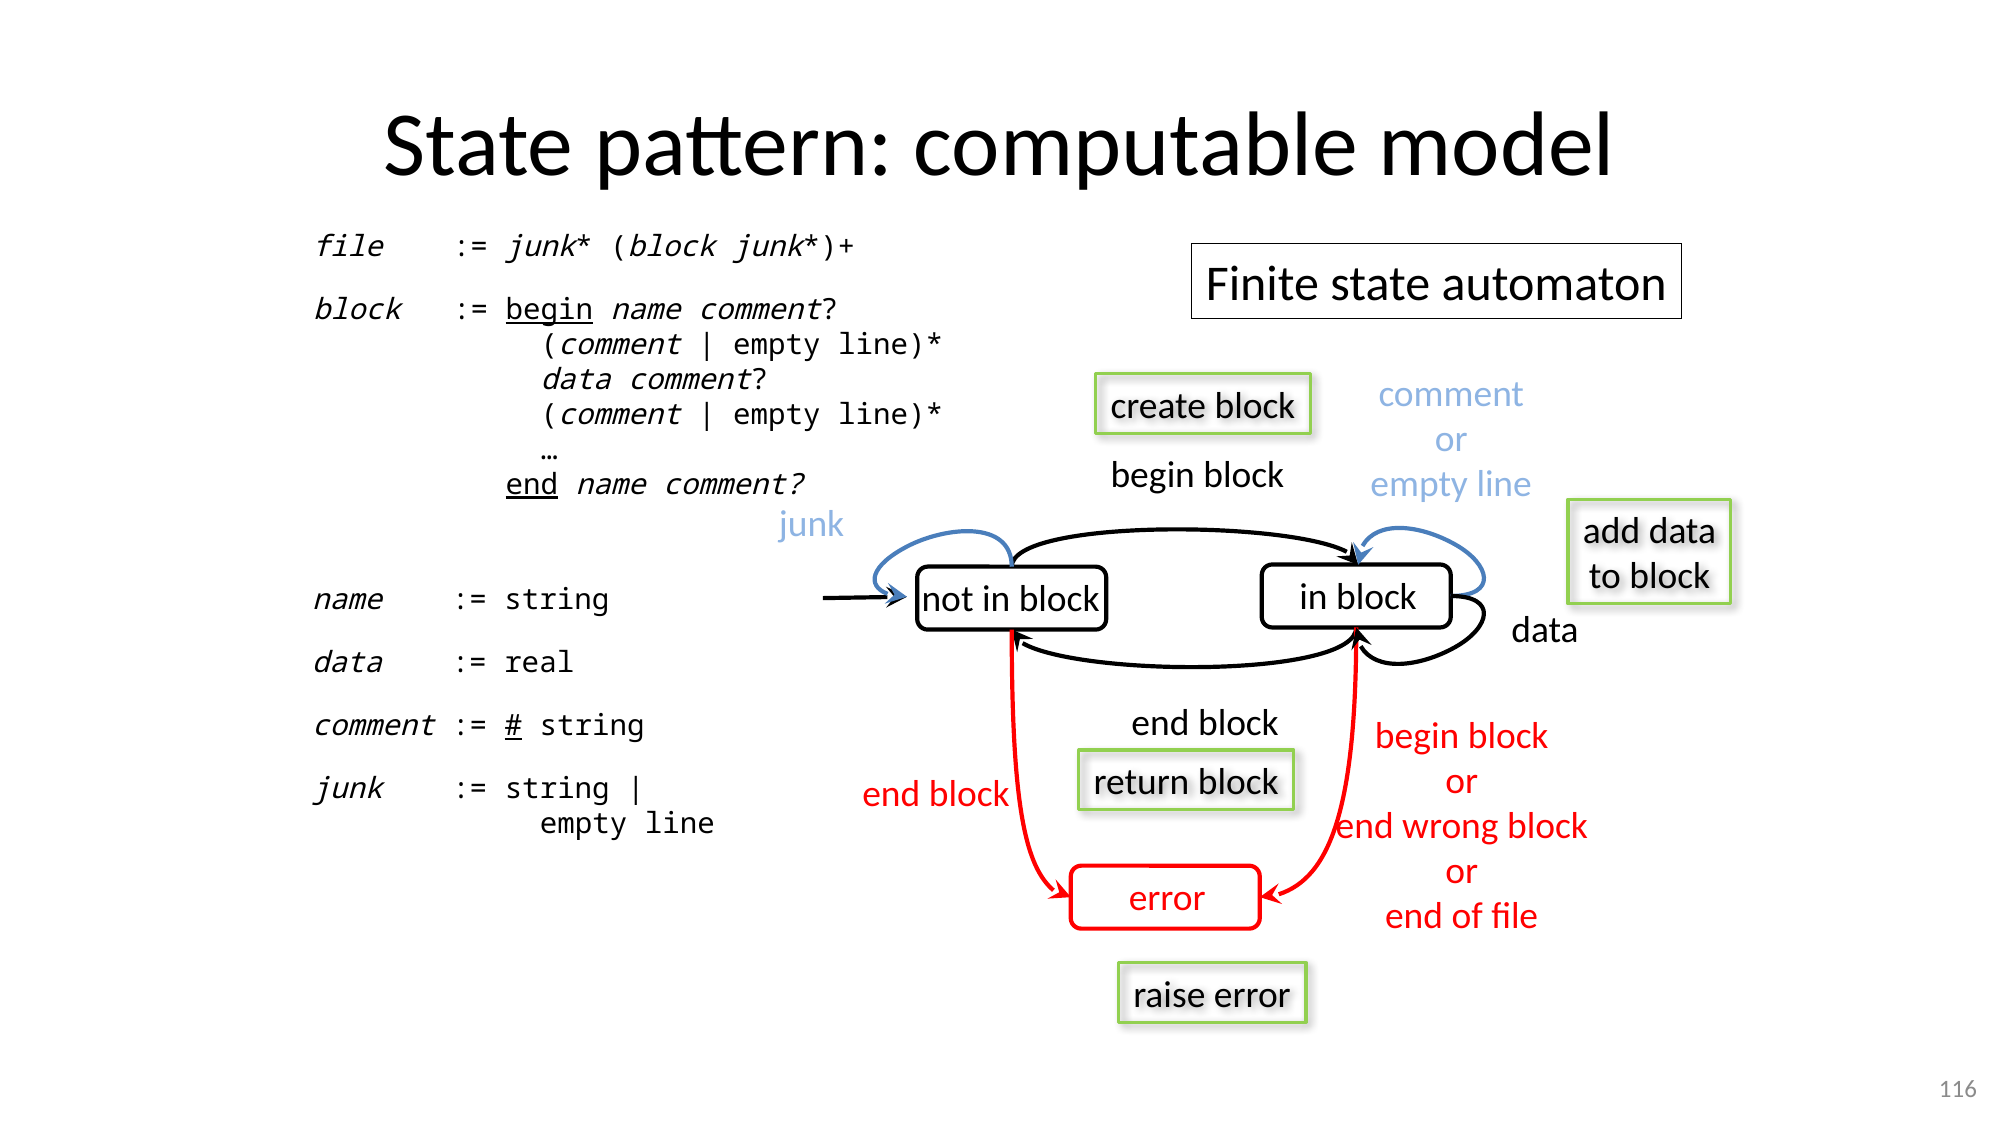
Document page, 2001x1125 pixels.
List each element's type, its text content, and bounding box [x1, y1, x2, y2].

text_box name := string [297, 572, 625, 623]
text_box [1346, 361, 1549, 594]
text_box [999, 442, 1341, 625]
text_box add data to block [1567, 499, 1731, 604]
text_box junk := string | empty line [297, 761, 730, 847]
text_box raise error [1118, 962, 1307, 1023]
text_box file := junk* (block junk*)+ [297, 219, 871, 270]
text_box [1344, 595, 1595, 659]
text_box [1259, 627, 1605, 947]
slide_number 116 [1525, 1057, 1993, 1118]
text_box data := real [297, 635, 590, 686]
text_box comment := # string [297, 698, 660, 749]
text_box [763, 491, 1001, 598]
text_box create block [1095, 373, 1311, 434]
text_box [822, 606, 994, 630]
text_box Finite state automaton [1191, 243, 1682, 319]
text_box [846, 629, 1255, 929]
title State pattern: computable model [99, 45, 1900, 233]
text_box block := begin name comment? (comment | empty line)* data comment? (comment | empty line)* … end name comment? [298, 282, 958, 508]
